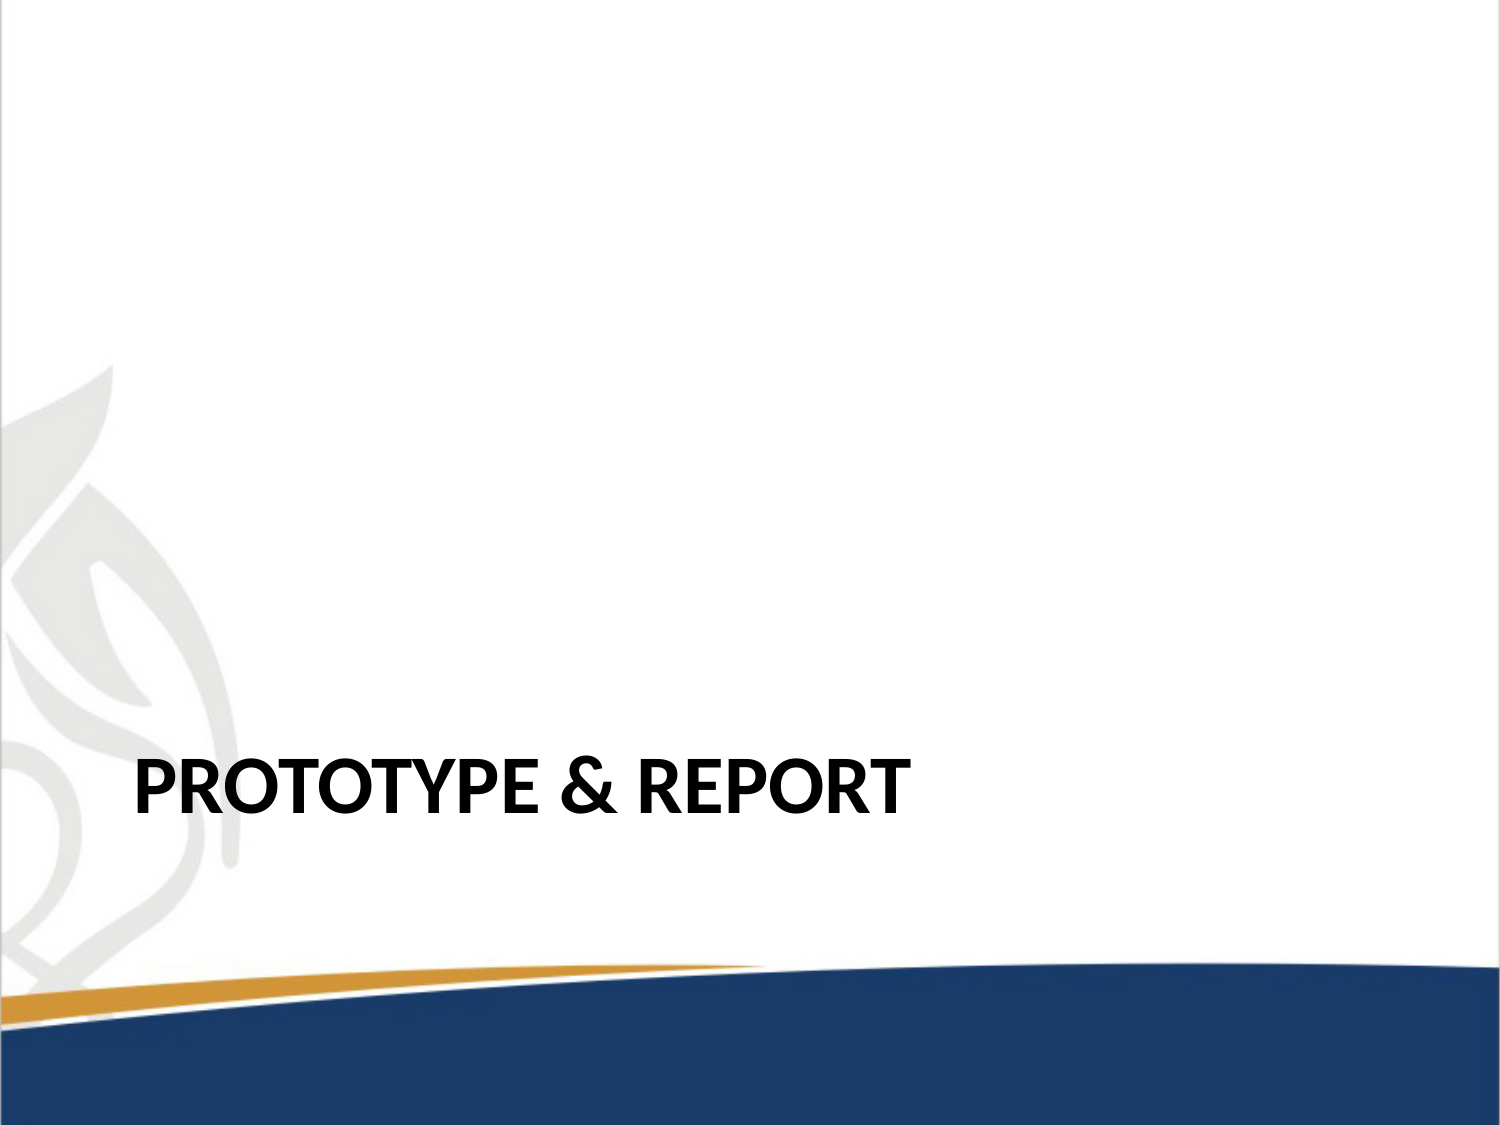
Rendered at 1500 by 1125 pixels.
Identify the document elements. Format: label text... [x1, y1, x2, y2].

picture [0, 0, 1500, 1125]
title Prototype & Report [118, 722, 1394, 947]
